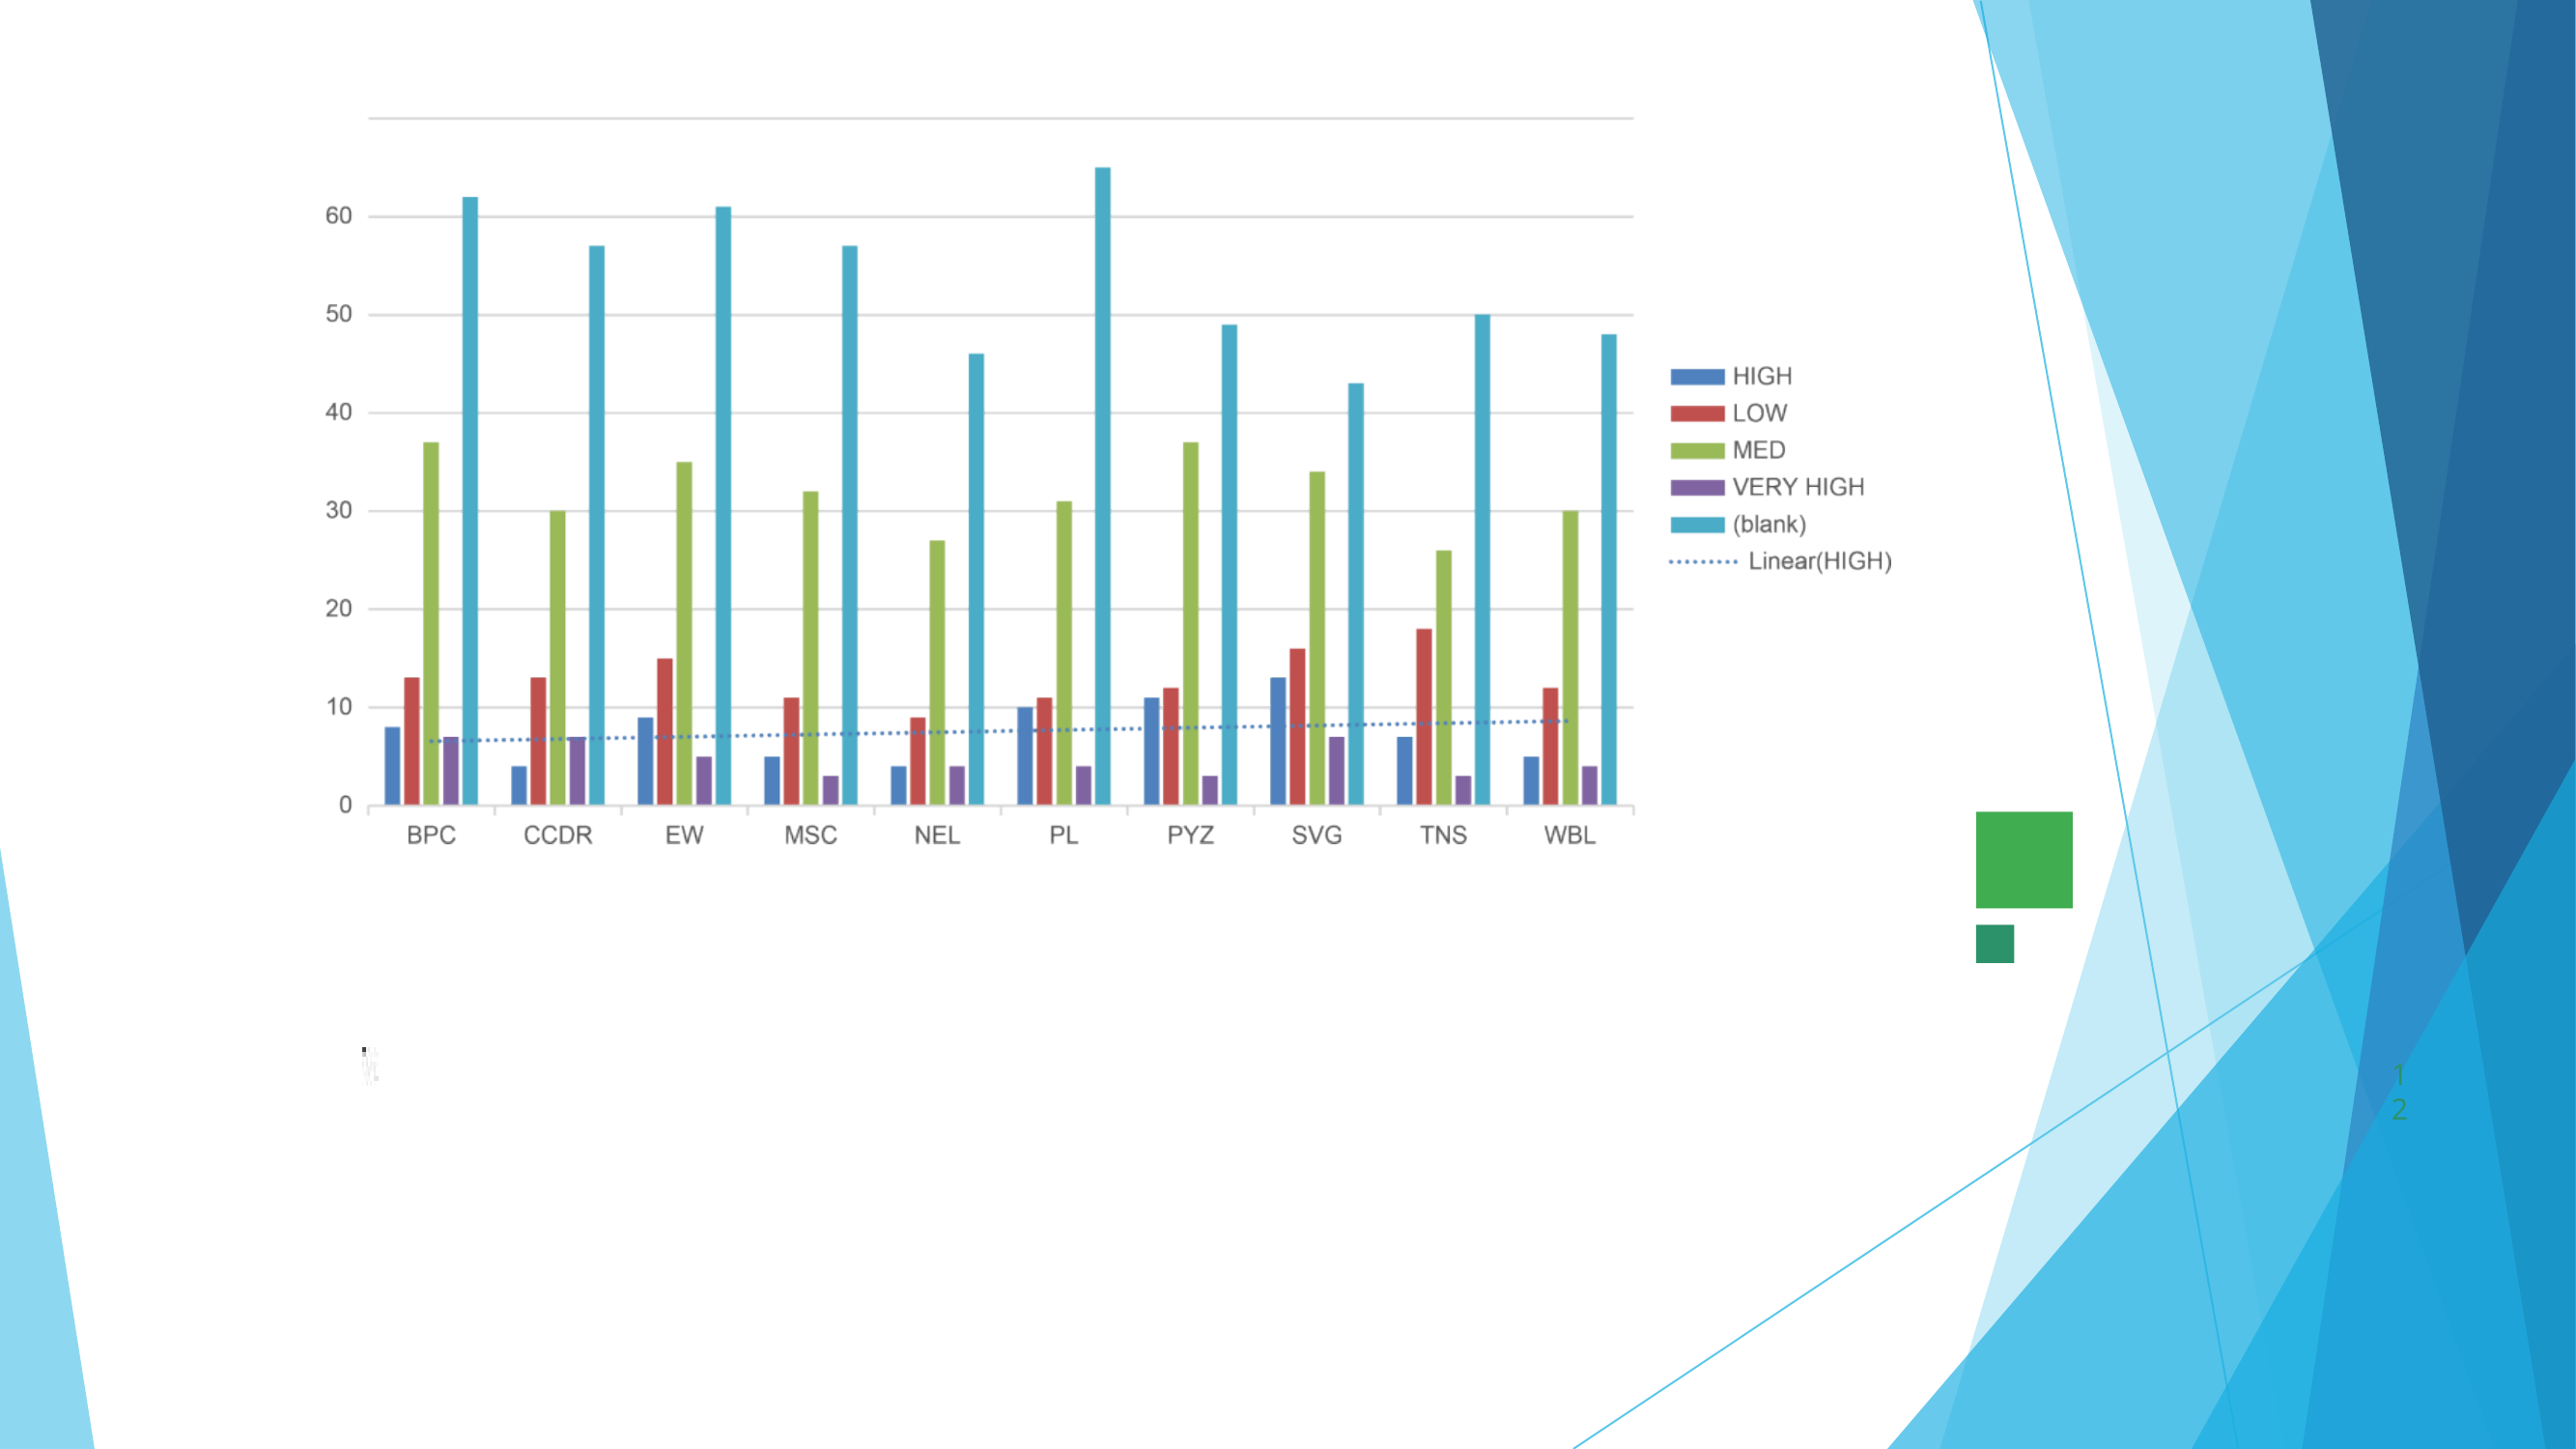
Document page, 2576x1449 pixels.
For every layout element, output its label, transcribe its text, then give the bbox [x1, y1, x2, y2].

text_box [1975, 924, 2015, 963]
text_box [1976, 811, 2073, 909]
text_box 12 [2389, 1054, 2422, 1126]
picture [325, 117, 1892, 845]
picture [361, 1047, 380, 1086]
